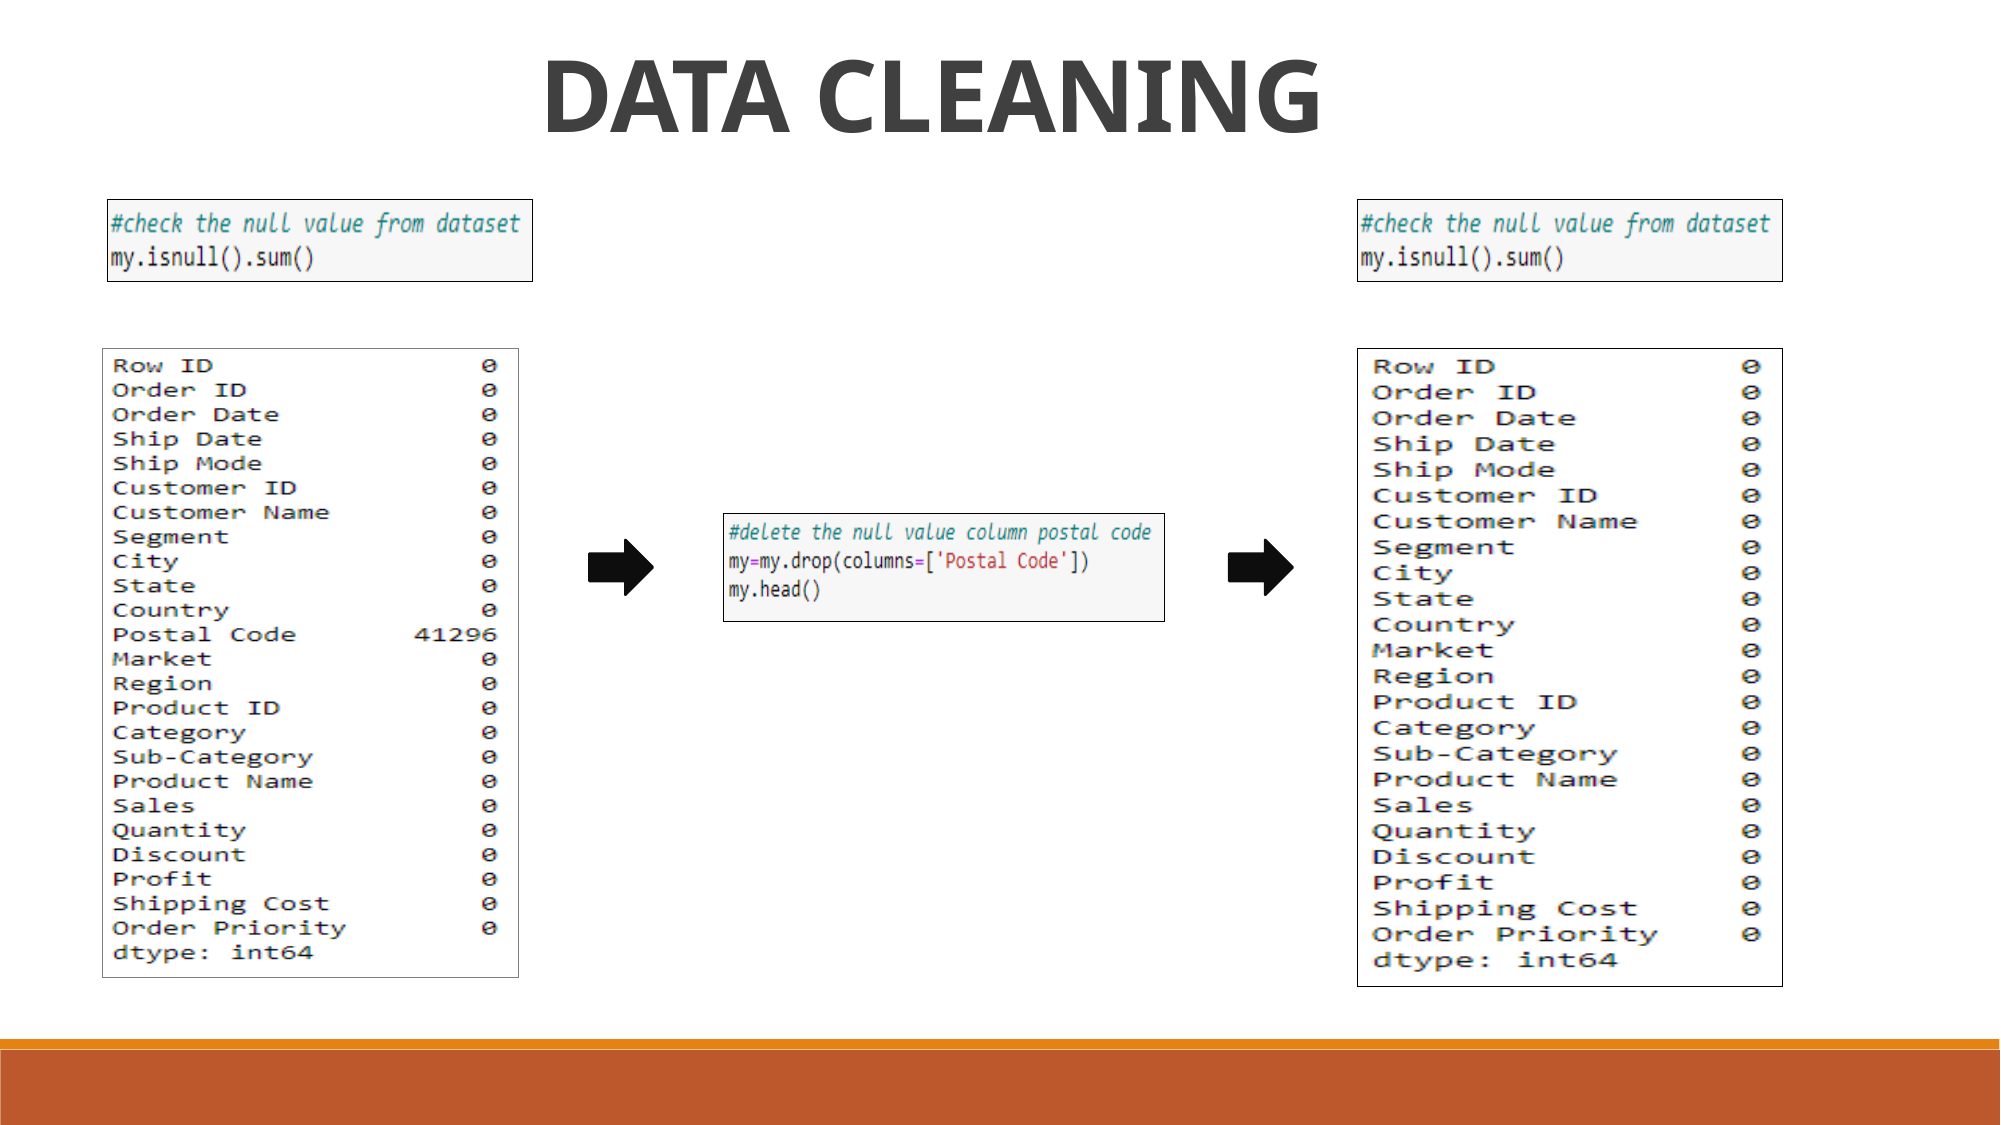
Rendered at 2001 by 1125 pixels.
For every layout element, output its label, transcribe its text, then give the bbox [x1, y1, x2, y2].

picture [1356, 198, 1783, 283]
picture [1356, 347, 1783, 987]
title DATA CLEANING [107, 17, 1758, 161]
picture [107, 198, 534, 283]
picture [723, 513, 1166, 622]
text_box [588, 538, 654, 597]
picture [102, 347, 520, 979]
text_box [1227, 538, 1294, 597]
